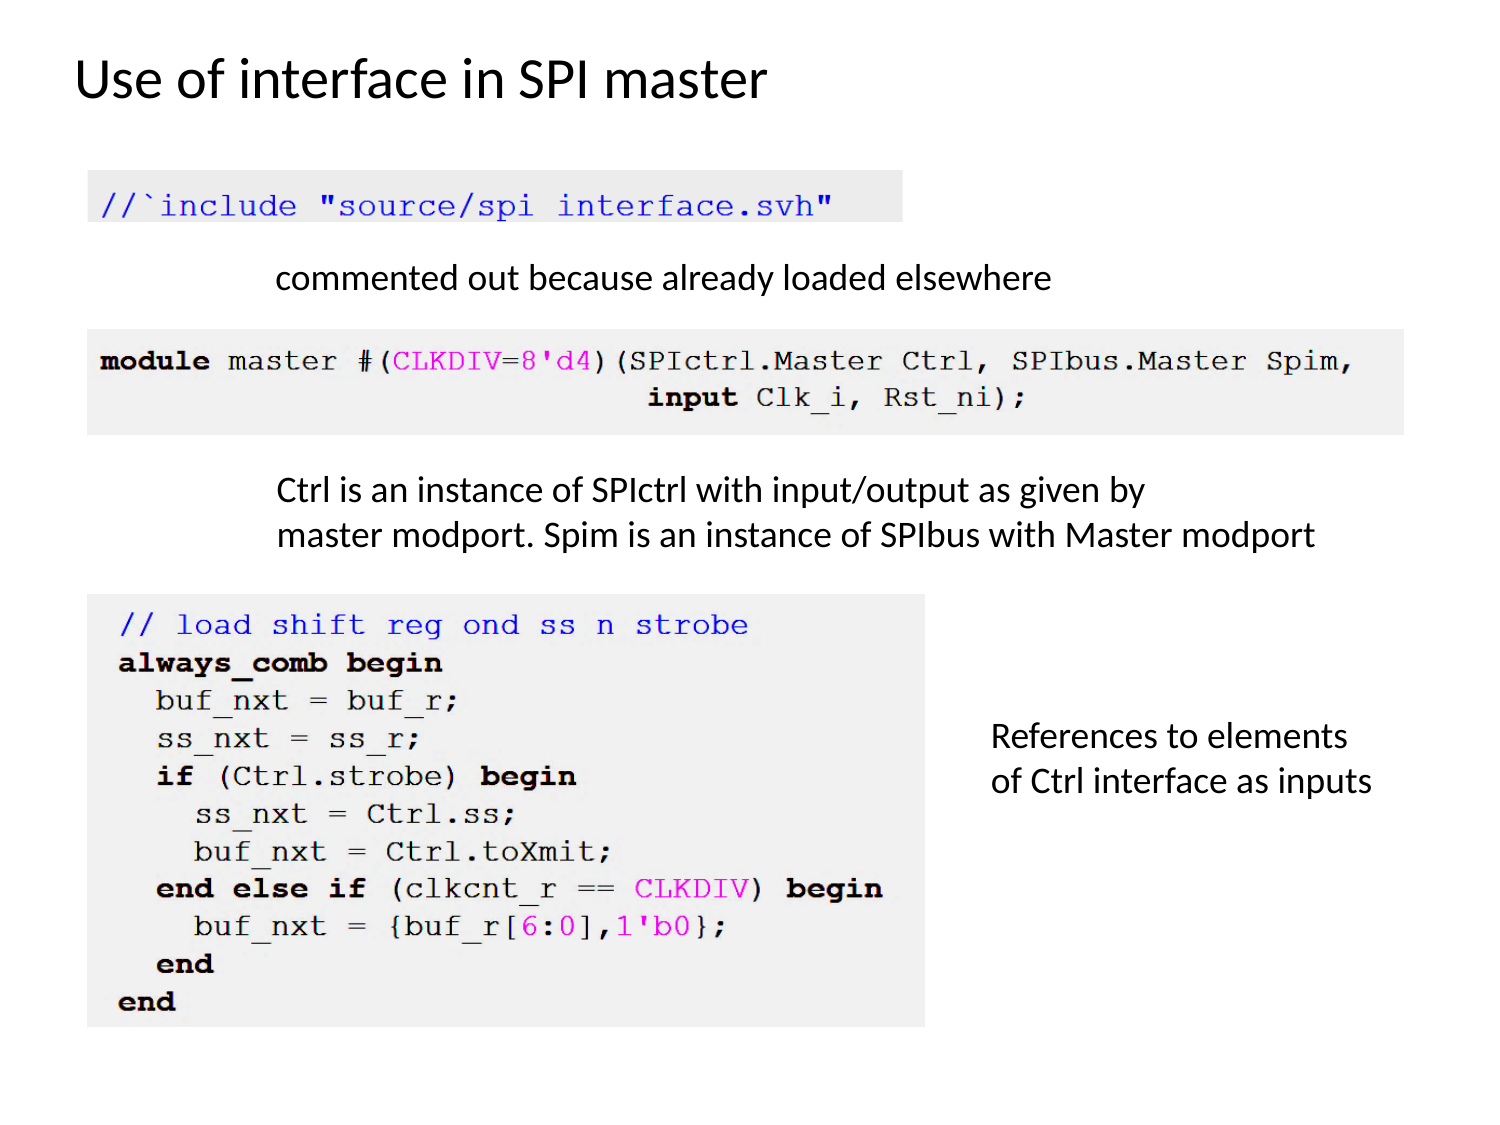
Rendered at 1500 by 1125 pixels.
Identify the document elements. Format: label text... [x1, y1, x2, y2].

picture [87, 594, 925, 1027]
text_box References to elements of Ctrl interface as inputs [976, 703, 1388, 809]
text_box Ctrl is an instance of SPIctrl with input/output as given by master modport. Spim is an instance of SPIbus with Master modport [261, 457, 1332, 563]
picture [87, 170, 903, 222]
text_box Use of interface in SPI master [60, 33, 784, 118]
text_box commented out because already loaded elsewhere [260, 245, 1069, 306]
picture [87, 329, 1404, 435]
